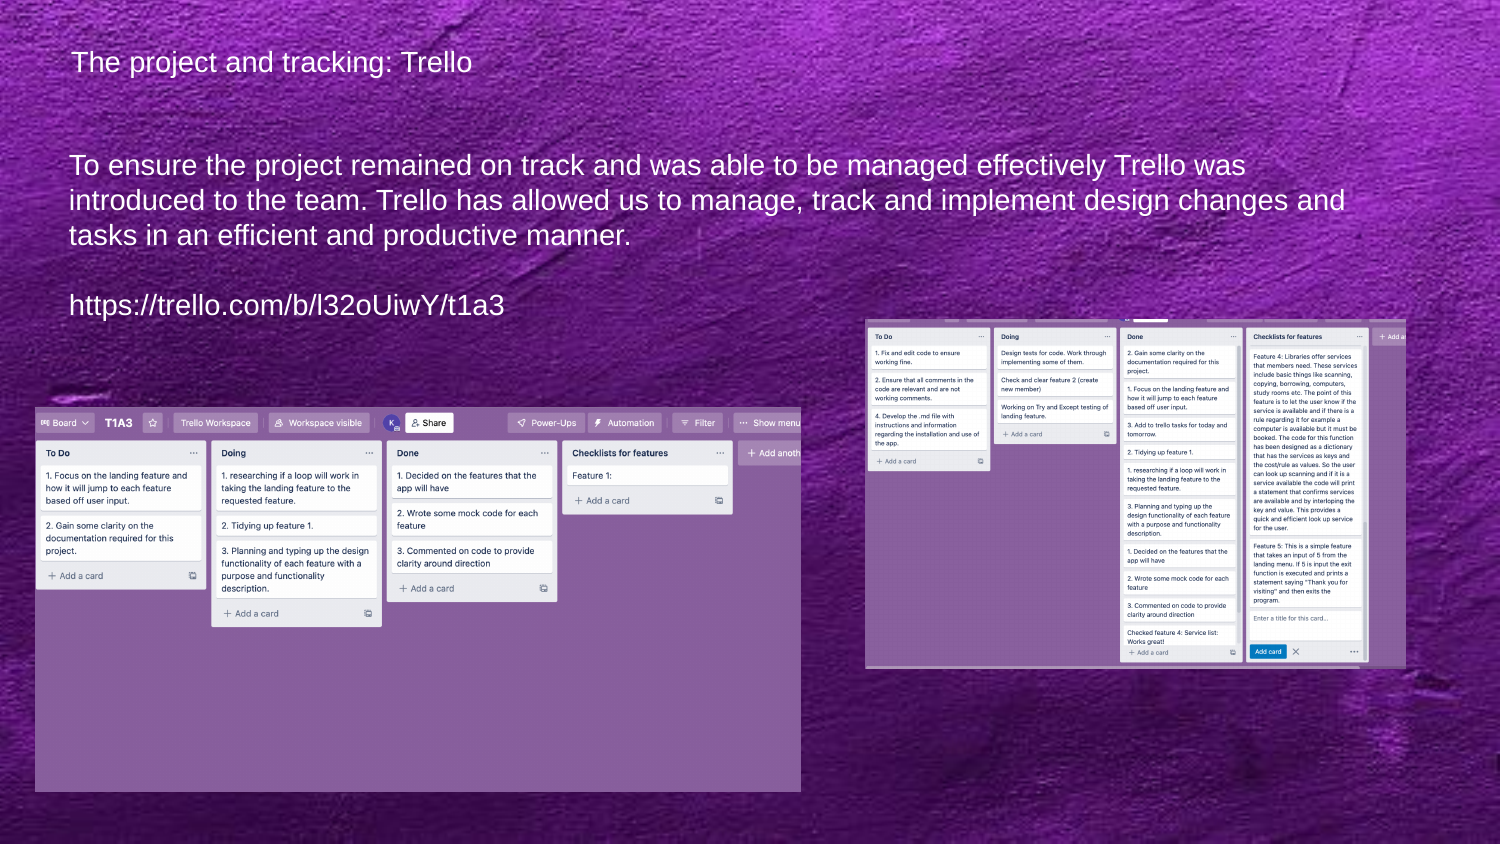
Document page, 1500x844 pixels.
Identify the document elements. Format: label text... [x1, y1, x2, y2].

text_box The project and tracking: Trello [55, 28, 533, 94]
picture [0, 0, 1500, 844]
text_box To ensure the project remained on track and was able to be managed effectively Trello was introduced to the team. Trello has allowed us to manage, track and implement design changes and tasks in an efficient and productive manner. https://trello.com/b/l32oUiwY/t1a3 [54, 131, 1406, 337]
